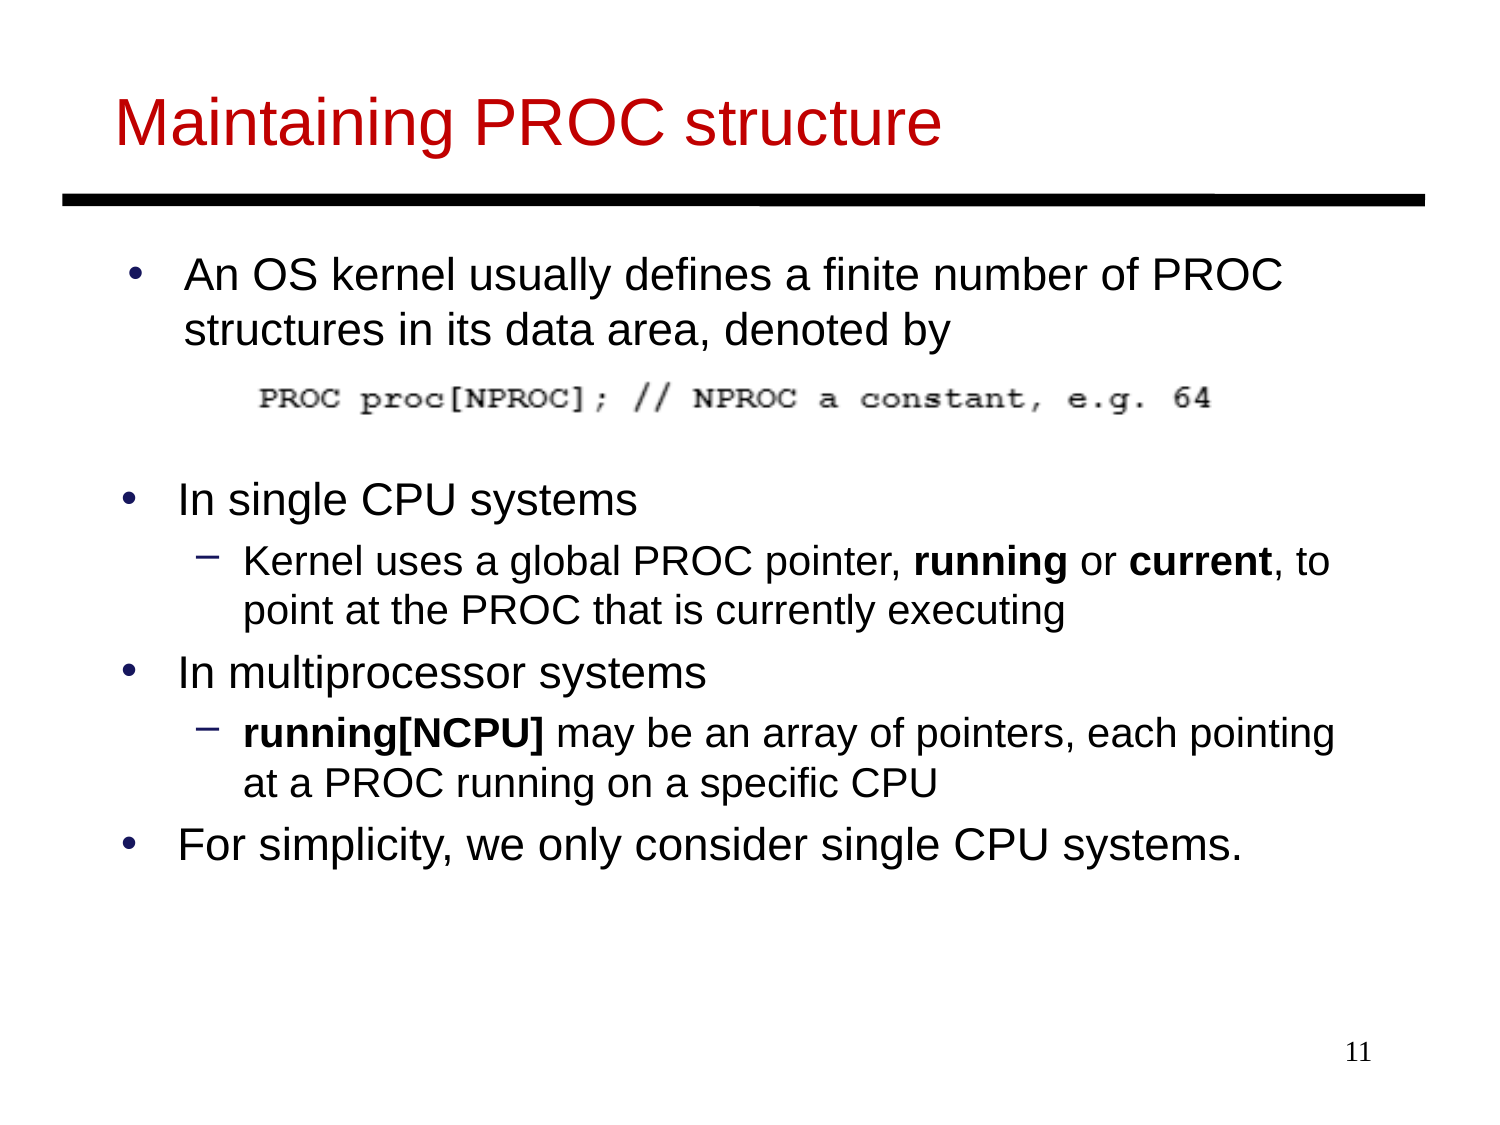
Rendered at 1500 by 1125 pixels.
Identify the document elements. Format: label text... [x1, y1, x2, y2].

picture [238, 362, 1237, 438]
title Maintaining PROC structure [99, 24, 1375, 213]
slide_number 11 [1074, 1025, 1388, 1100]
text_box In single CPU systems Kernel uses a global PROC pointer, running or current, to point at the PROC that is currently executing In multiprocessor systems running[NCPU] may be an array of pointers, each pointing at a PROC running on a specific CPU For simplicity, we only consider single CPU systems. [105, 462, 1381, 963]
list An OS kernel usually defines a finite number of PROC structures in its data area, denoted by [112, 237, 1388, 388]
